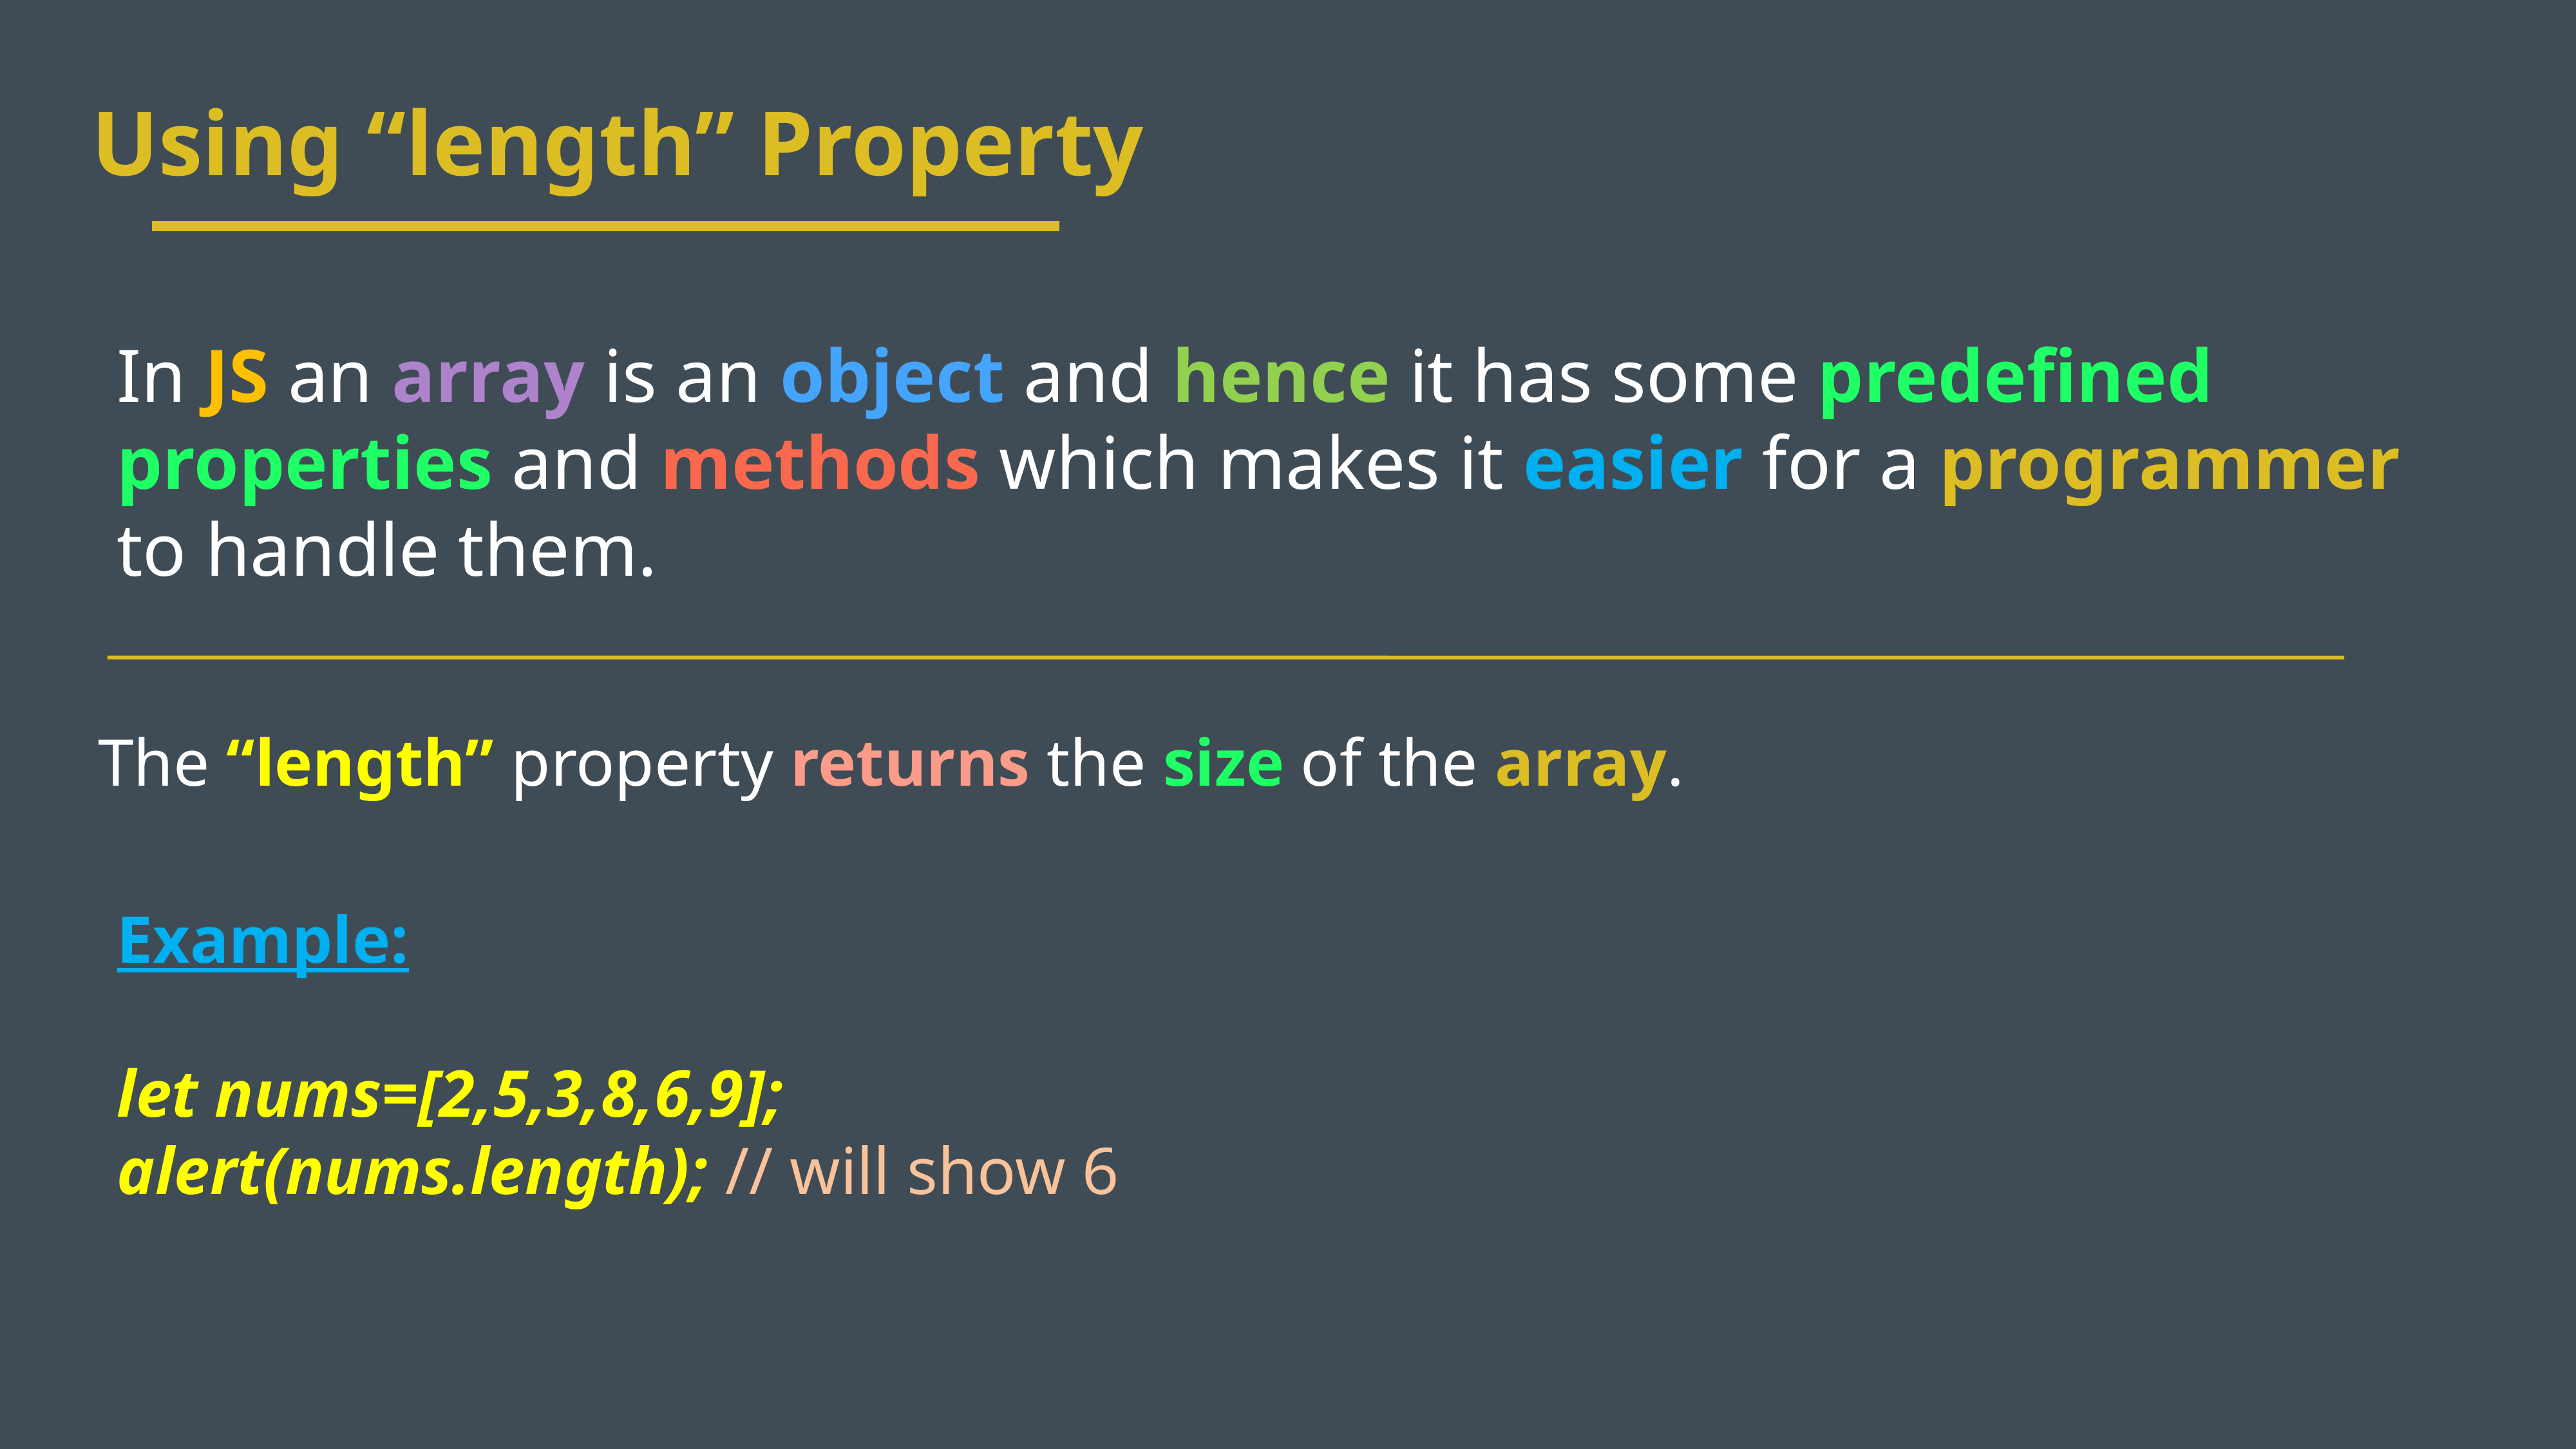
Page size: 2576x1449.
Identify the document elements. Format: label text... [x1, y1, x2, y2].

text_box The “length” property returns the size of the array. [88, 717, 2470, 804]
text_box Using “length” Property [82, 82, 1154, 198]
text_box Example: let nums=[2,5,3,8,6,9]; alert(nums.length); // will show 6 [107, 893, 1396, 1290]
text_box In JS an array is an object and hence it has some predefined properties and methods which makes it easier for a programmer to handle them. [107, 325, 2481, 596]
